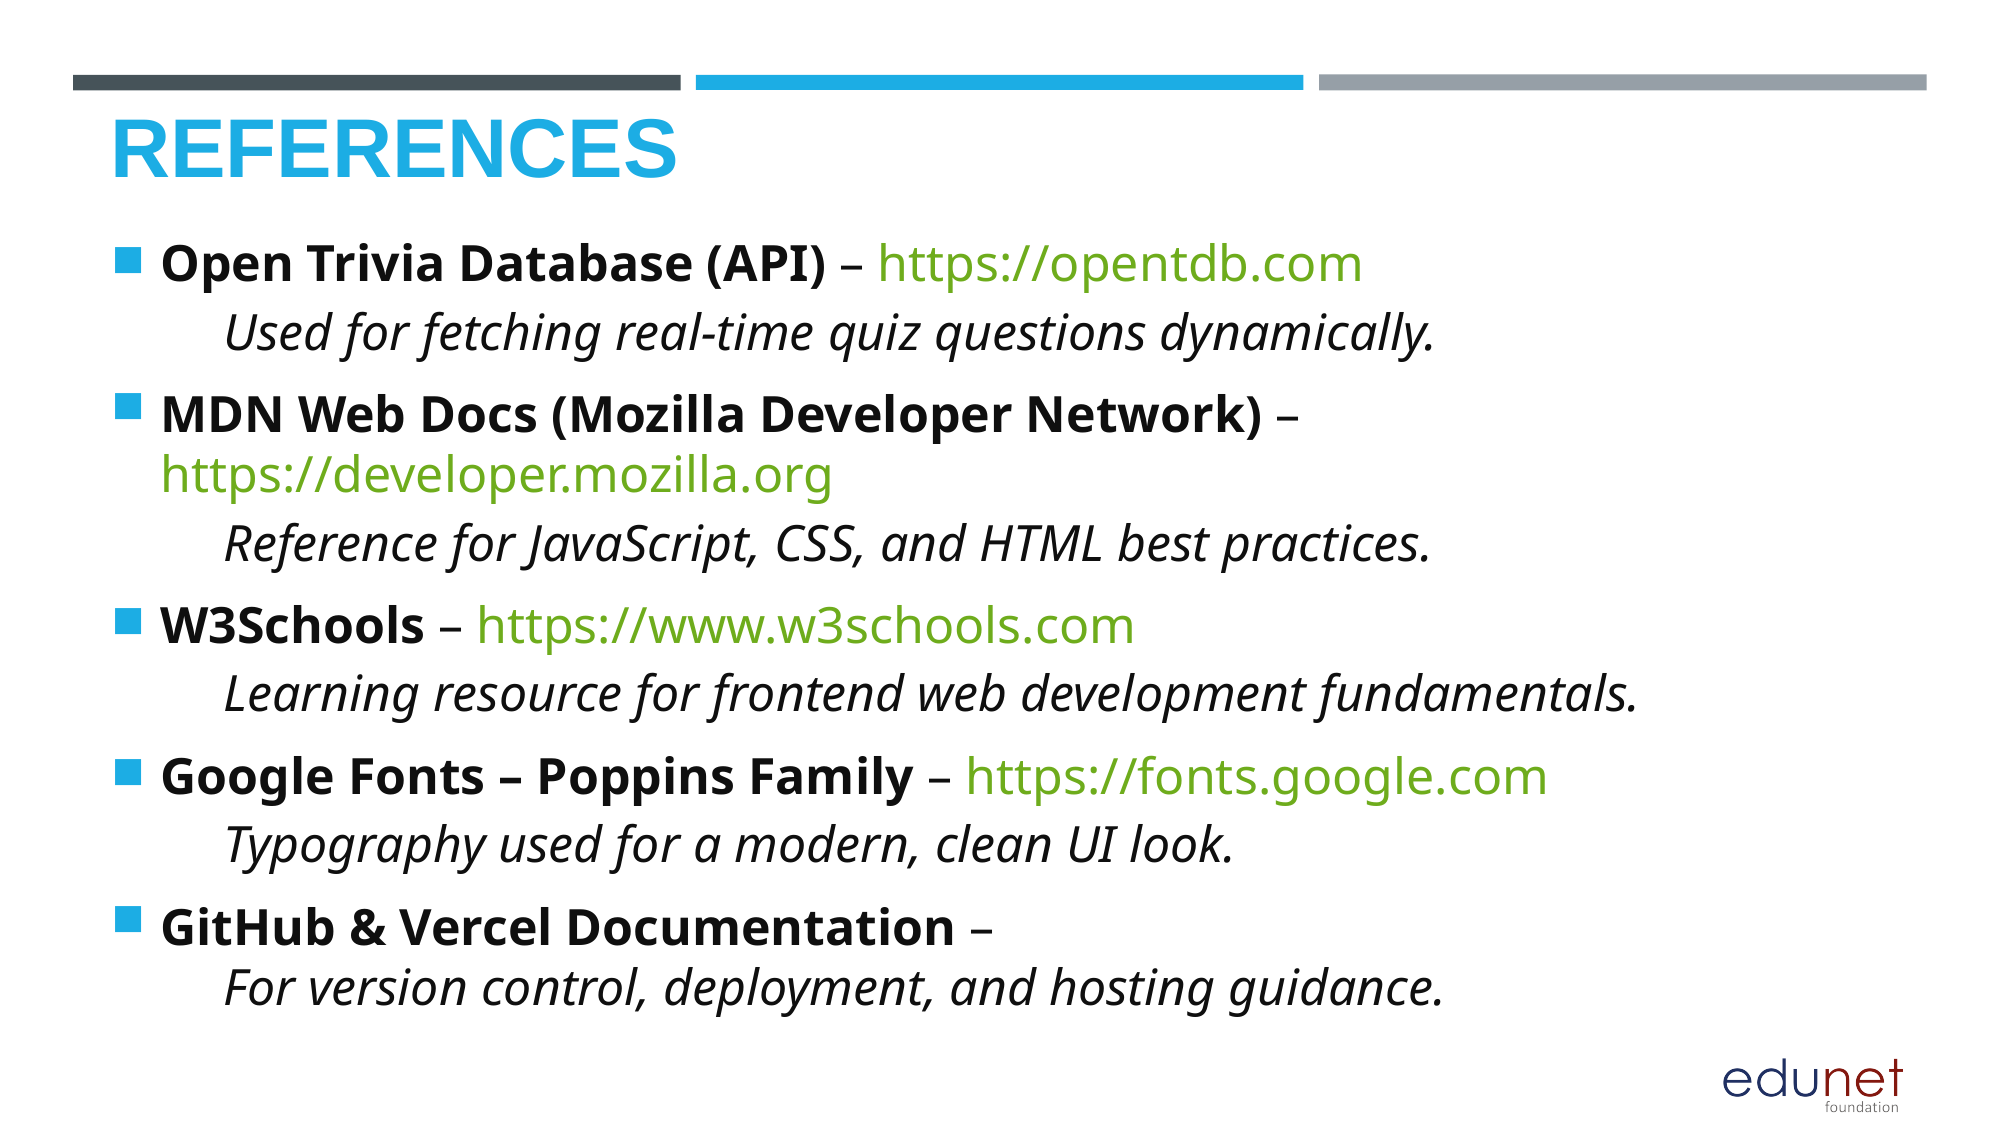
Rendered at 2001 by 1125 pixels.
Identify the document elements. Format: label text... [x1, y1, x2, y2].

picture [1719, 1056, 1905, 1116]
list Open Trivia Database (API) – https://opentdb.com Used for fetching real-time quiz questions dynamically. MDN Web Docs (Mozilla Developer Network) – https://developer.mozilla.org Reference for JavaScript, CSS, and HTML best practices. W3Schools – https://www.w3schools.com Learning resource for frontend web development fundamentals. Google Fonts – Poppins Family – https://fonts.google.com Typography used for a modern, clean UI look. GitHub & Vercel Documentation – For version control, deployment, and hosting guidance. [94, 280, 1906, 1049]
title References [94, 114, 1906, 203]
